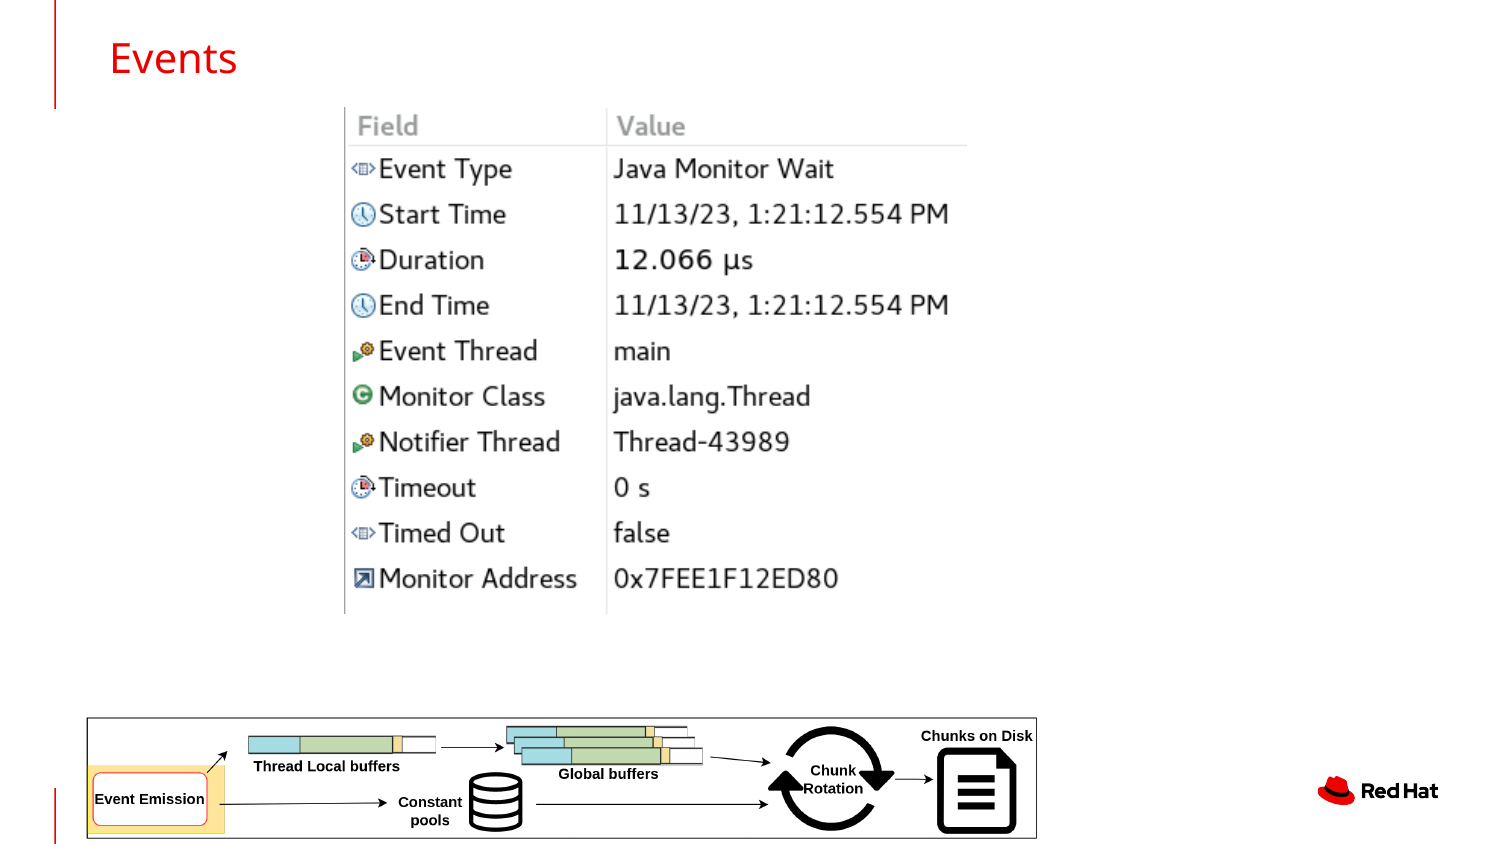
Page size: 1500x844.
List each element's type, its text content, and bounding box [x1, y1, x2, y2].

subtitle Events [55, 6, 1372, 108]
picture [1317, 776, 1438, 805]
picture [86, 711, 1039, 844]
picture [343, 106, 968, 614]
